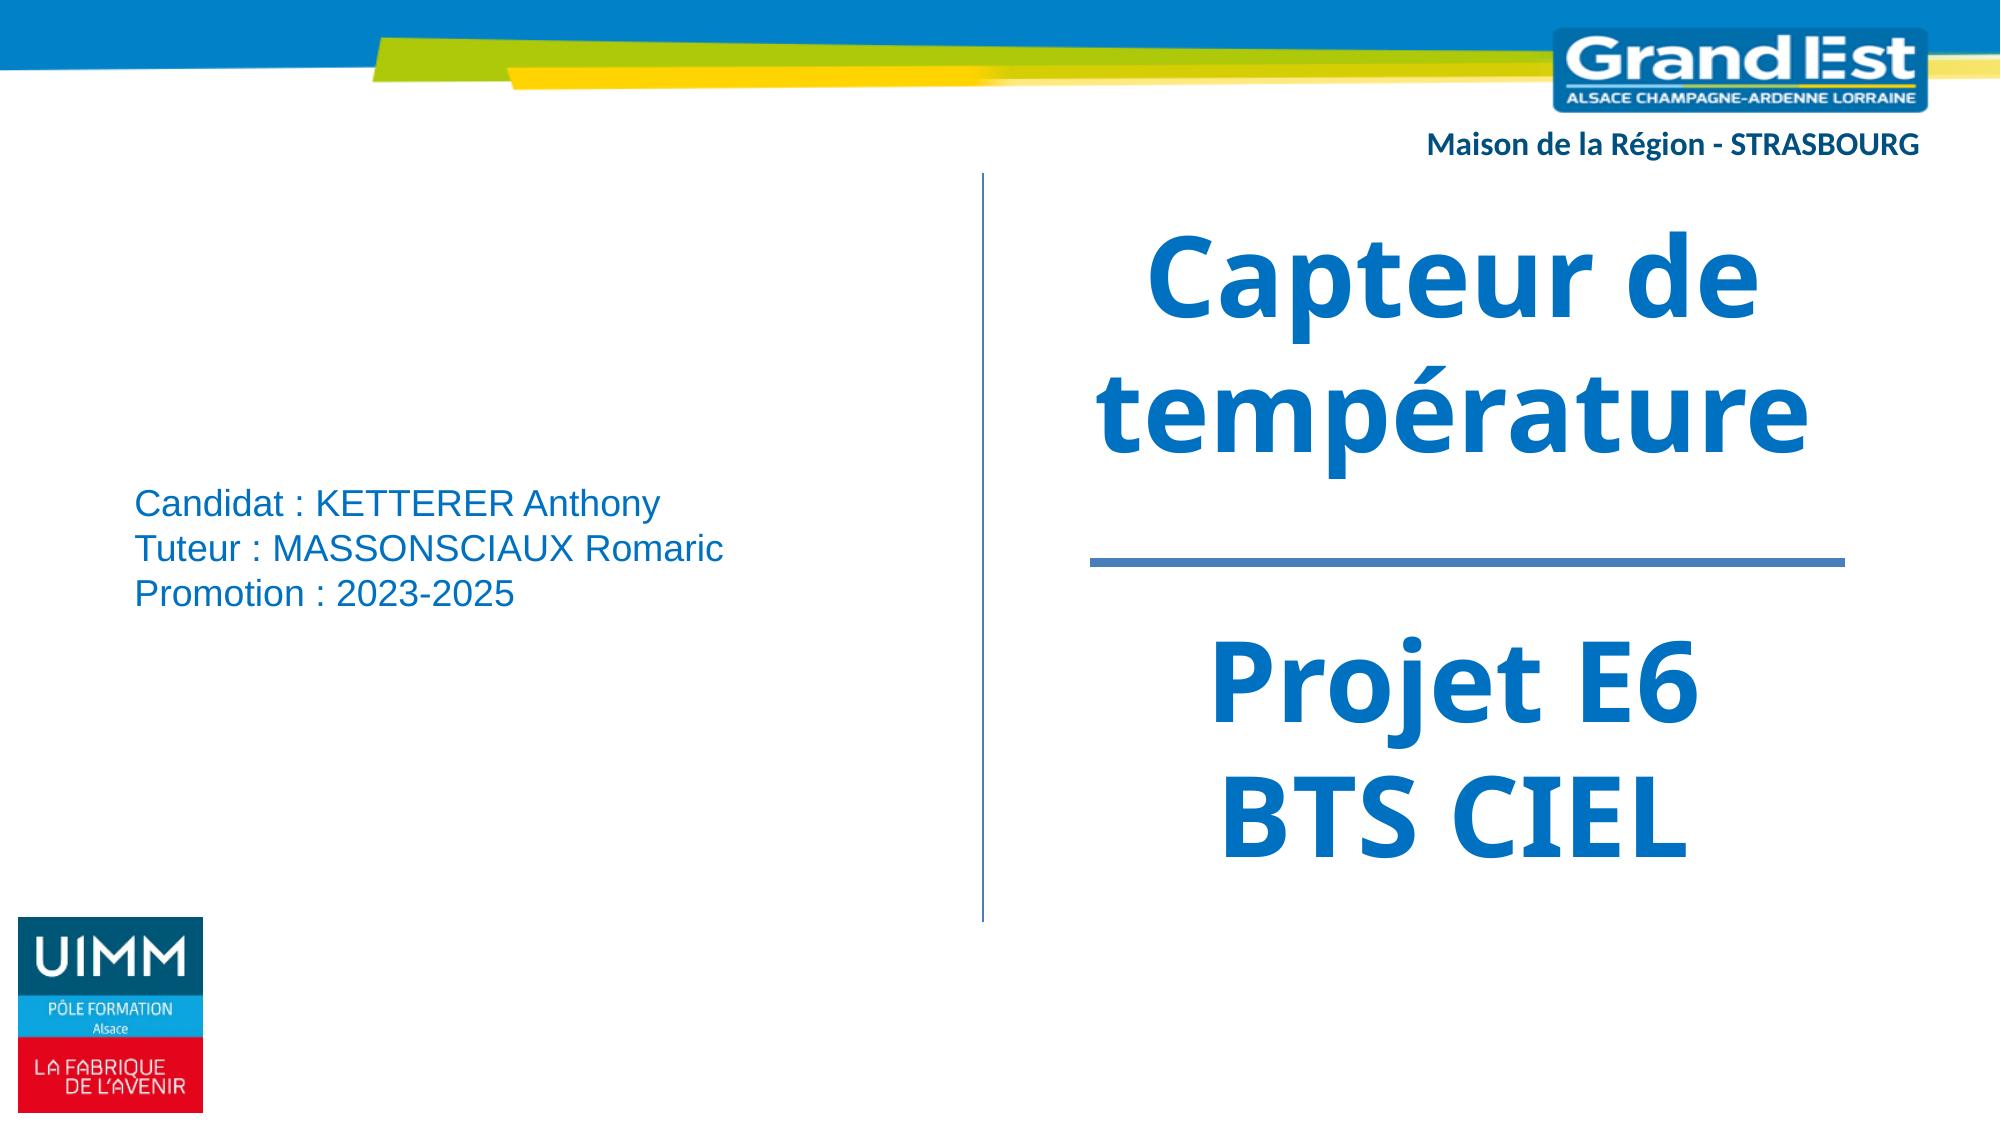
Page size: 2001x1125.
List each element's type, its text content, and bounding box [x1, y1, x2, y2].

picture [0, 0, 2000, 1125]
text_box Candidat : KETTERER Anthony Tuteur : MASSONSCIAUX Romaric Promotion : 2023-2025 [119, 471, 749, 622]
text_box Maison de la Région - STRASBOURG [1351, 86, 1936, 198]
text_box Capteur de température Projet E6 BTS CIEL [999, 197, 1908, 753]
